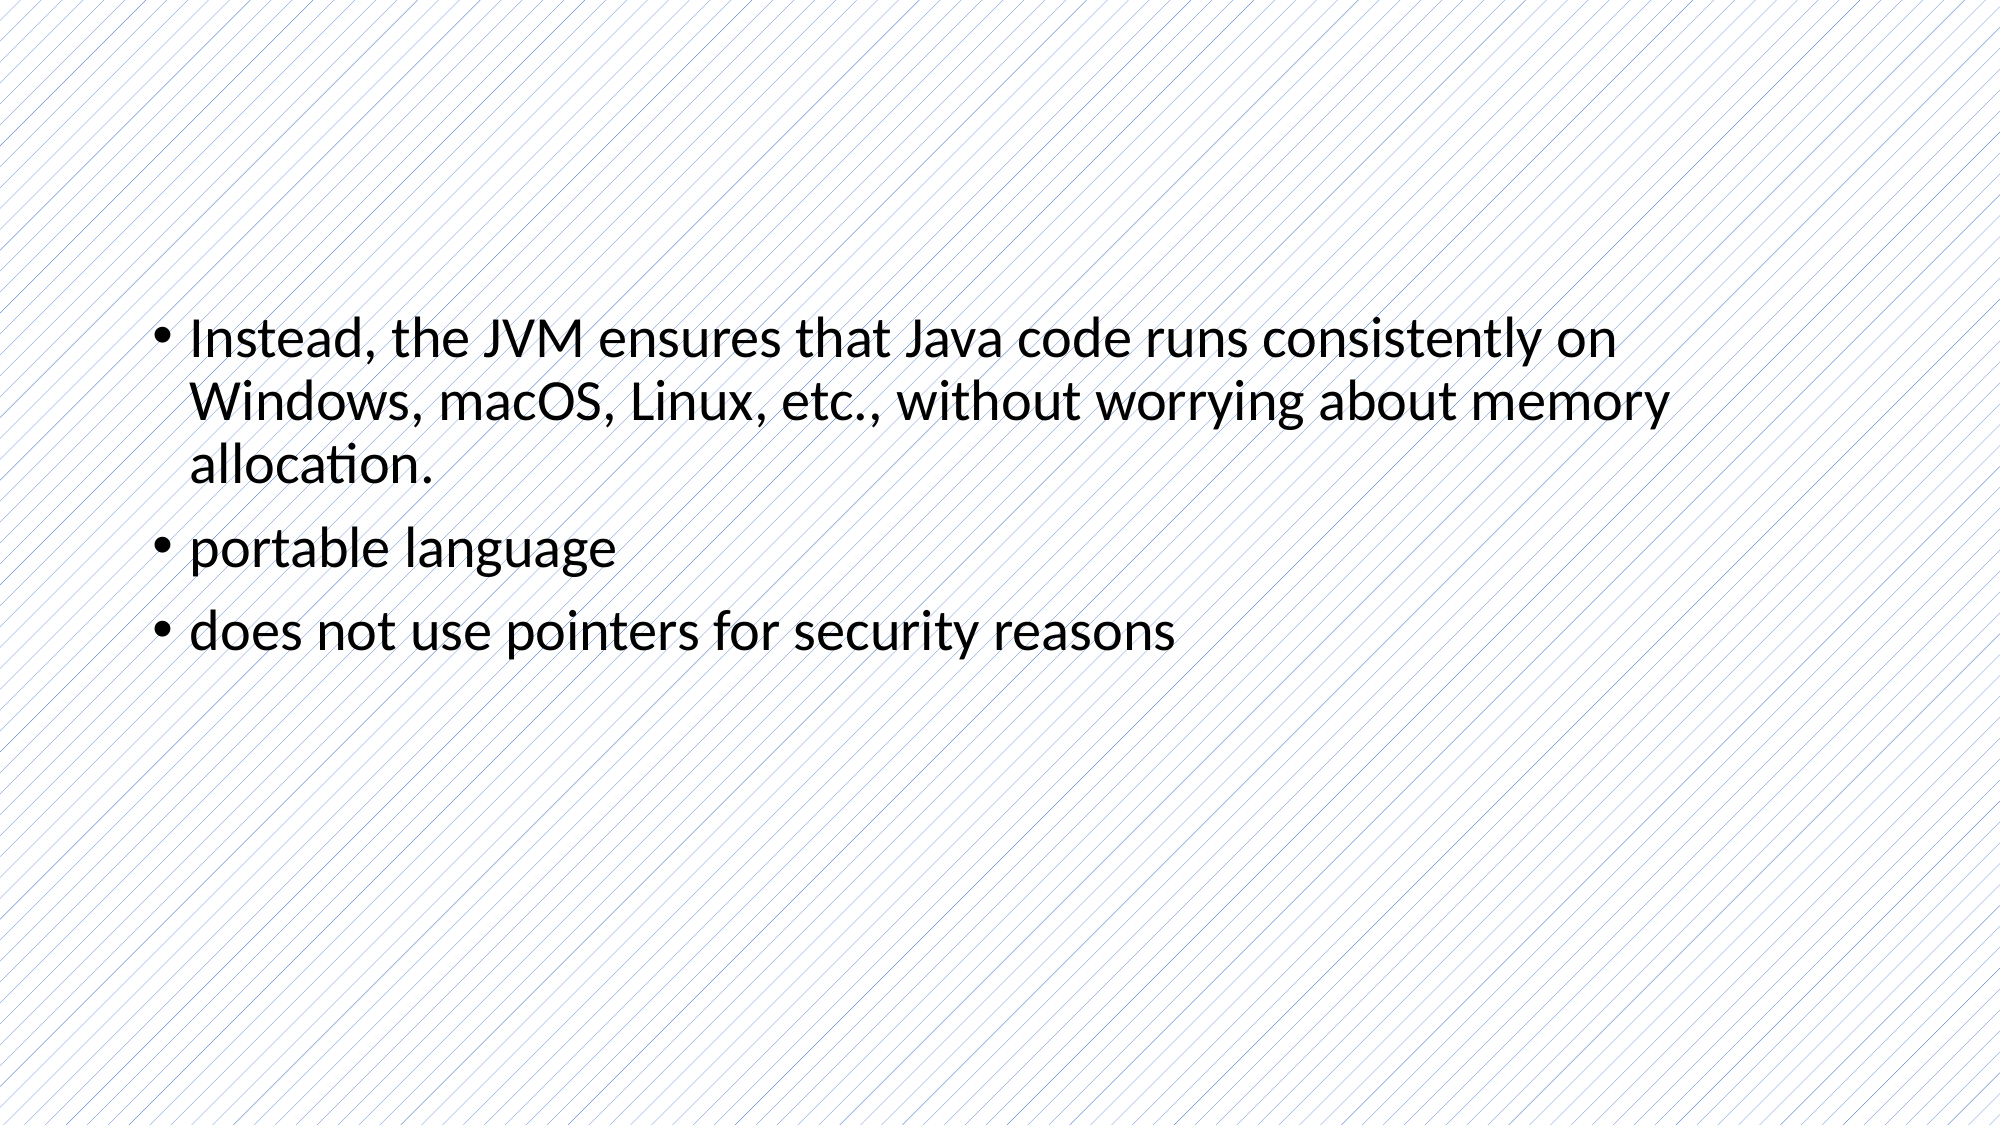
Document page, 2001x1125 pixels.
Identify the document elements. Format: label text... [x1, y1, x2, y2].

list Instead, the JVM ensures that Java code runs consistently on Windows, macOS, Linux, etc., without worrying about memory allocation. portable language does not use pointers for security reasons [137, 299, 1863, 1014]
